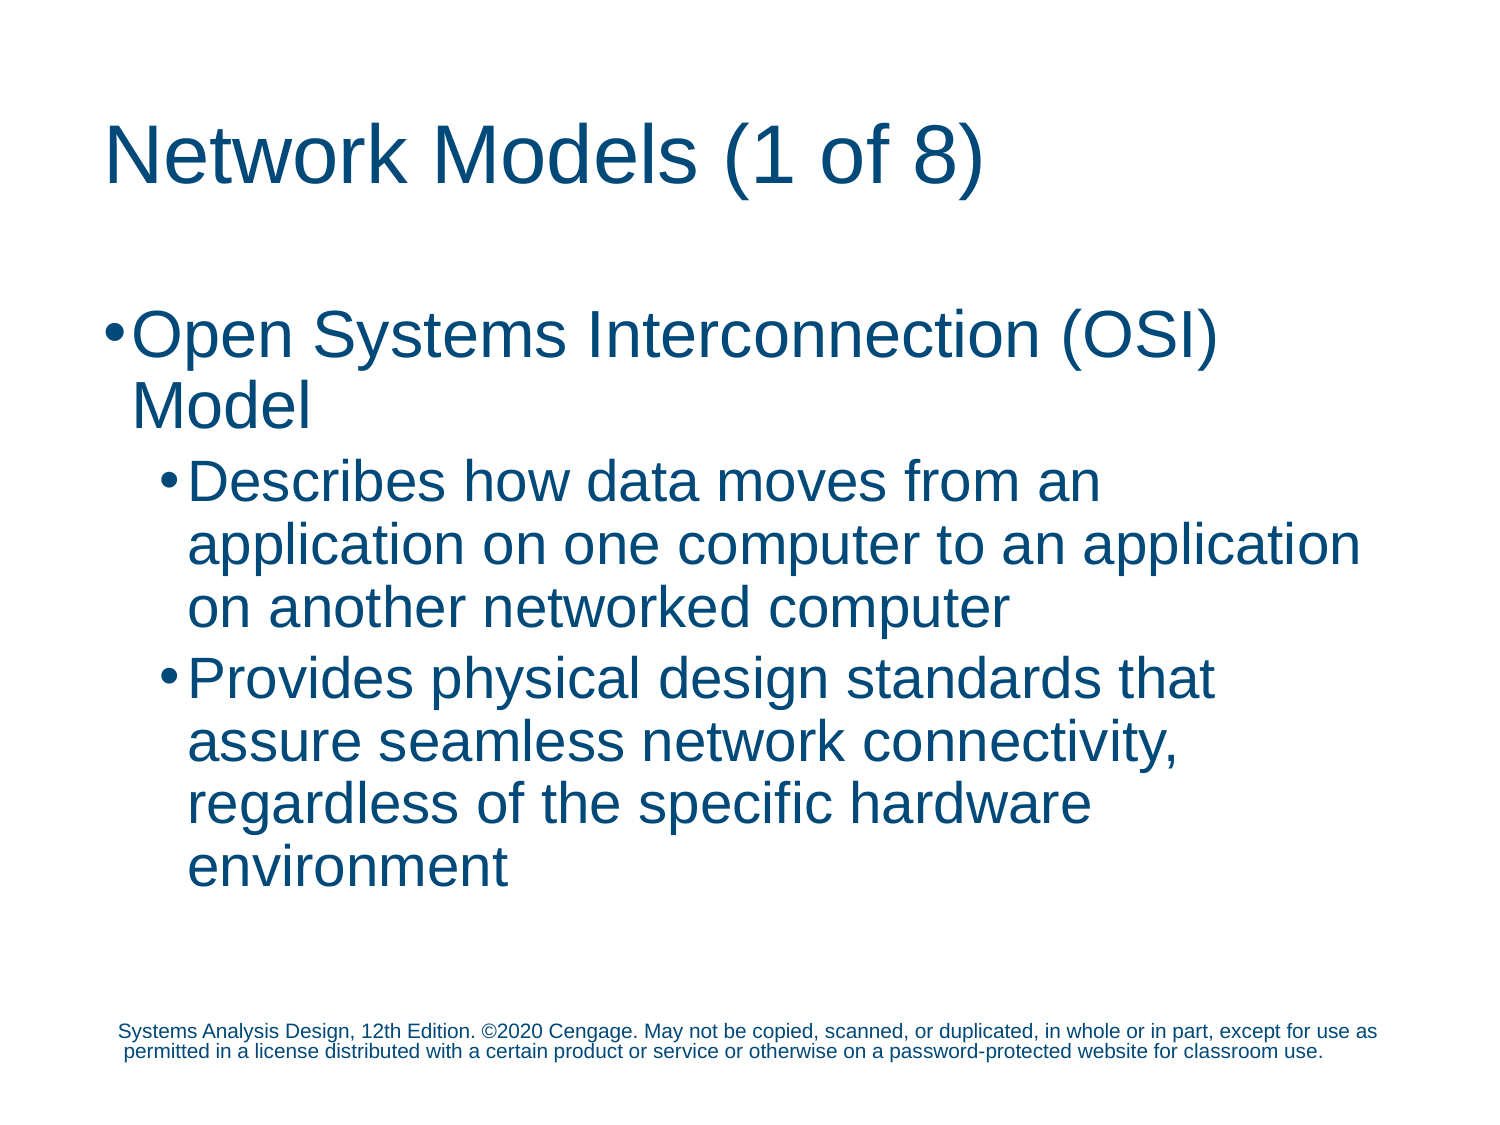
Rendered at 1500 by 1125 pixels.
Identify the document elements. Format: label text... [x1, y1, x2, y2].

list Open Systems Interconnection (OSI) Model Describes how data moves from an application on one computer to an application on another networked computer Provides physical design standards that assure seamless network connectivity, regardless of the specific hardware environment [103, 299, 1397, 1009]
footer Systems Analysis Design, 12th Edition. ©2020 Cengage. May not be copied, scanned, or duplicated, in whole or in part, except for use as permitted in a license distributed with a certain product or service or otherwise on a password-protected website for classroom use. [103, 1009, 1397, 1070]
title Network Models (1 of 8) [103, 111, 1397, 243]
